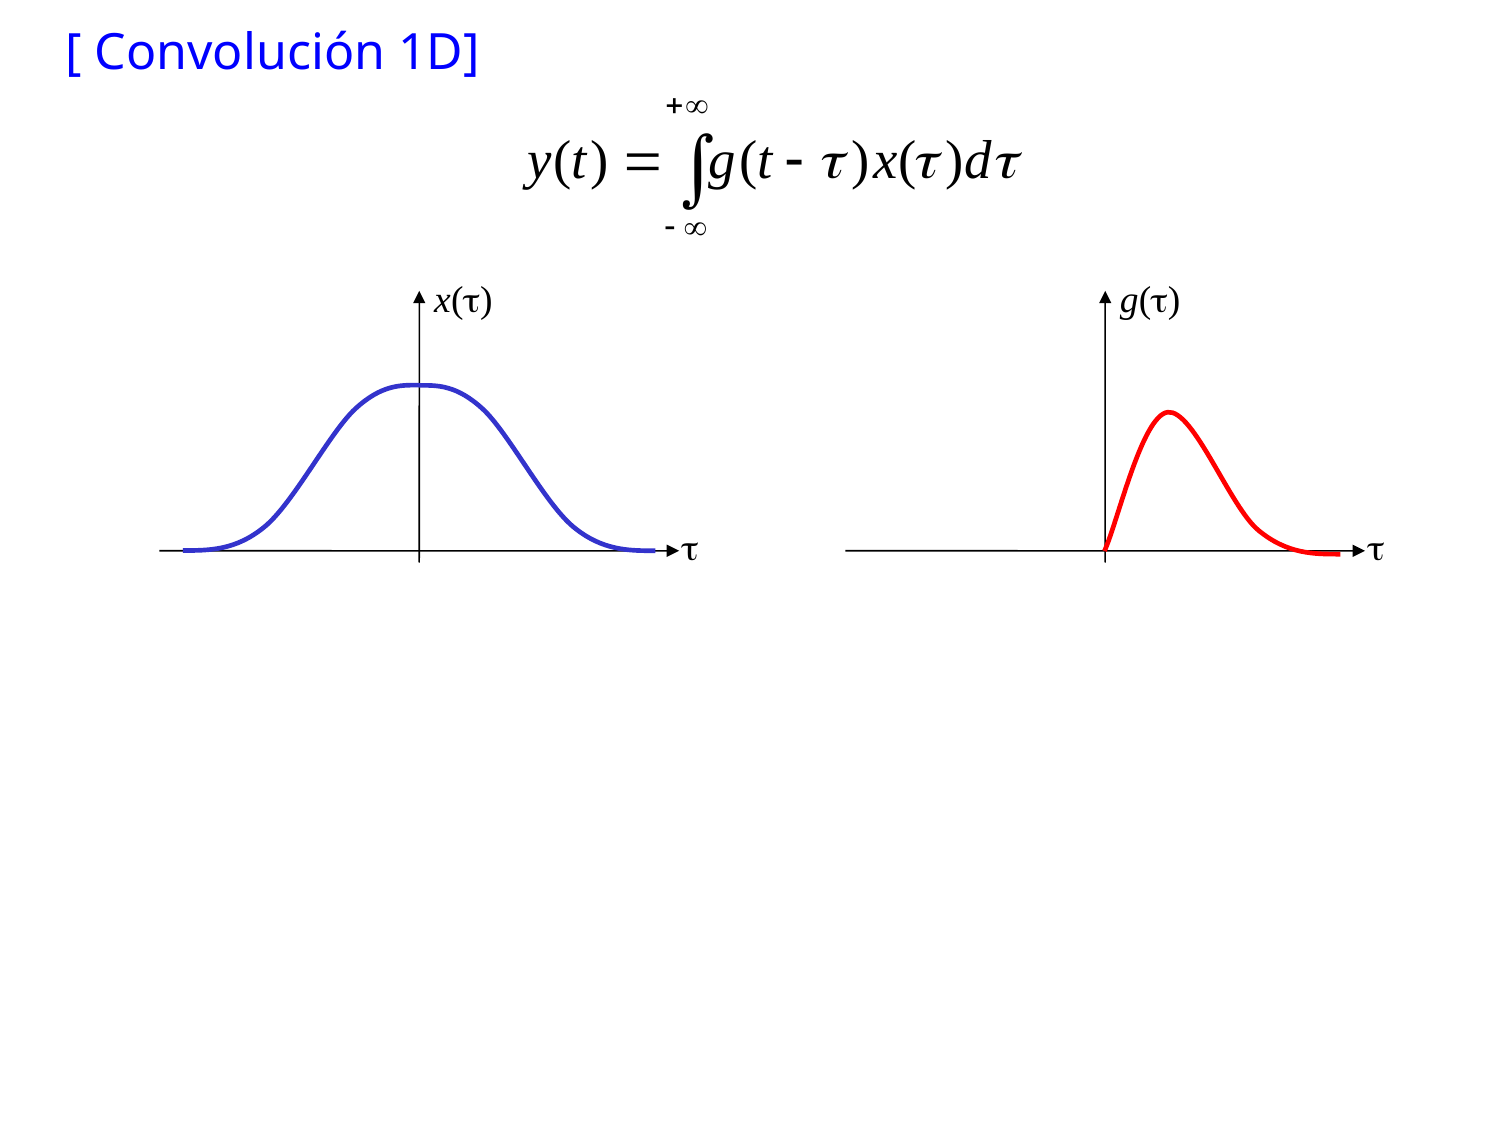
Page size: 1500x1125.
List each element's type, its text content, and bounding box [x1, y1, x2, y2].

text_box [ Convolución 1D] [50, 12, 495, 88]
text_box x() [419, 267, 508, 327]
text_box [1099, 291, 1105, 304]
text_box  [667, 515, 714, 576]
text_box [513, 77, 1035, 248]
text_box [413, 291, 419, 304]
text_box  [1353, 515, 1400, 576]
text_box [182, 384, 656, 552]
text_box g() [1105, 267, 1196, 327]
text_box [1104, 412, 1341, 555]
